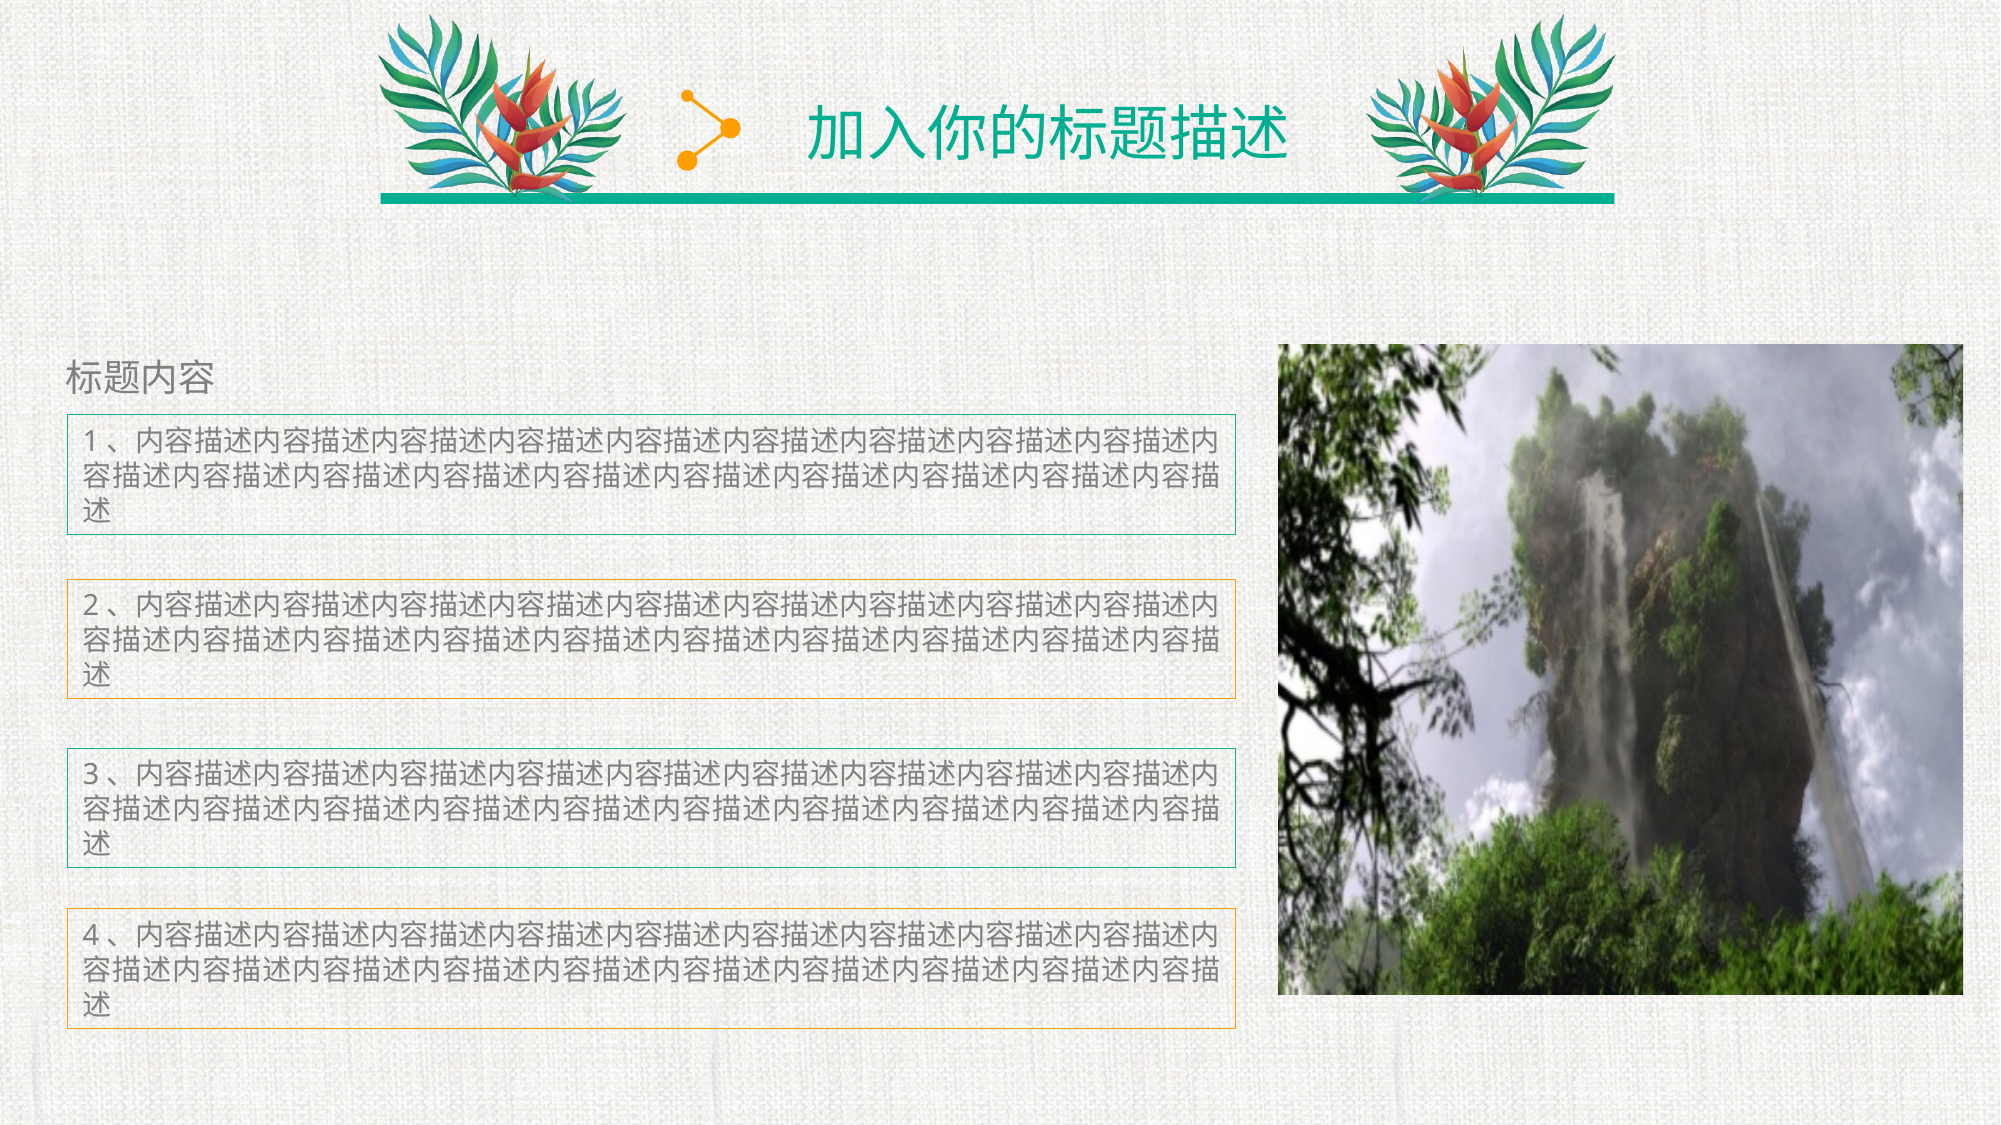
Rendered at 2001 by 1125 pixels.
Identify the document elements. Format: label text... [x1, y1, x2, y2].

text_box 标题内容 [51, 346, 233, 406]
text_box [364, 0, 1628, 217]
text_box 1、内容描述内容描述内容描述内容描述内容描述内容描述内容描述内容描述内容描述内容描述内容描述内容描述内容描述内容描述内容描述内容描述内容描述内容描述内容描述 [67, 414, 1236, 535]
text_box 3、内容描述内容描述内容描述内容描述内容描述内容描述内容描述内容描述内容描述内容描述内容描述内容描述内容描述内容描述内容描述内容描述内容描述内容描述内容描述 [67, 748, 1236, 868]
text_box 2、内容描述内容描述内容描述内容描述内容描述内容描述内容描述内容描述内容描述内容描述内容描述内容描述内容描述内容描述内容描述内容描述内容描述内容描述内容描述 [67, 579, 1236, 699]
picture [0, 0, 2001, 1125]
text_box [1276, 343, 1965, 997]
text_box 4、内容描述内容描述内容描述内容描述内容描述内容描述内容描述内容描述内容描述内容描述内容描述内容描述内容描述内容描述内容描述内容描述内容描述内容描述内容描述 [67, 908, 1236, 1029]
